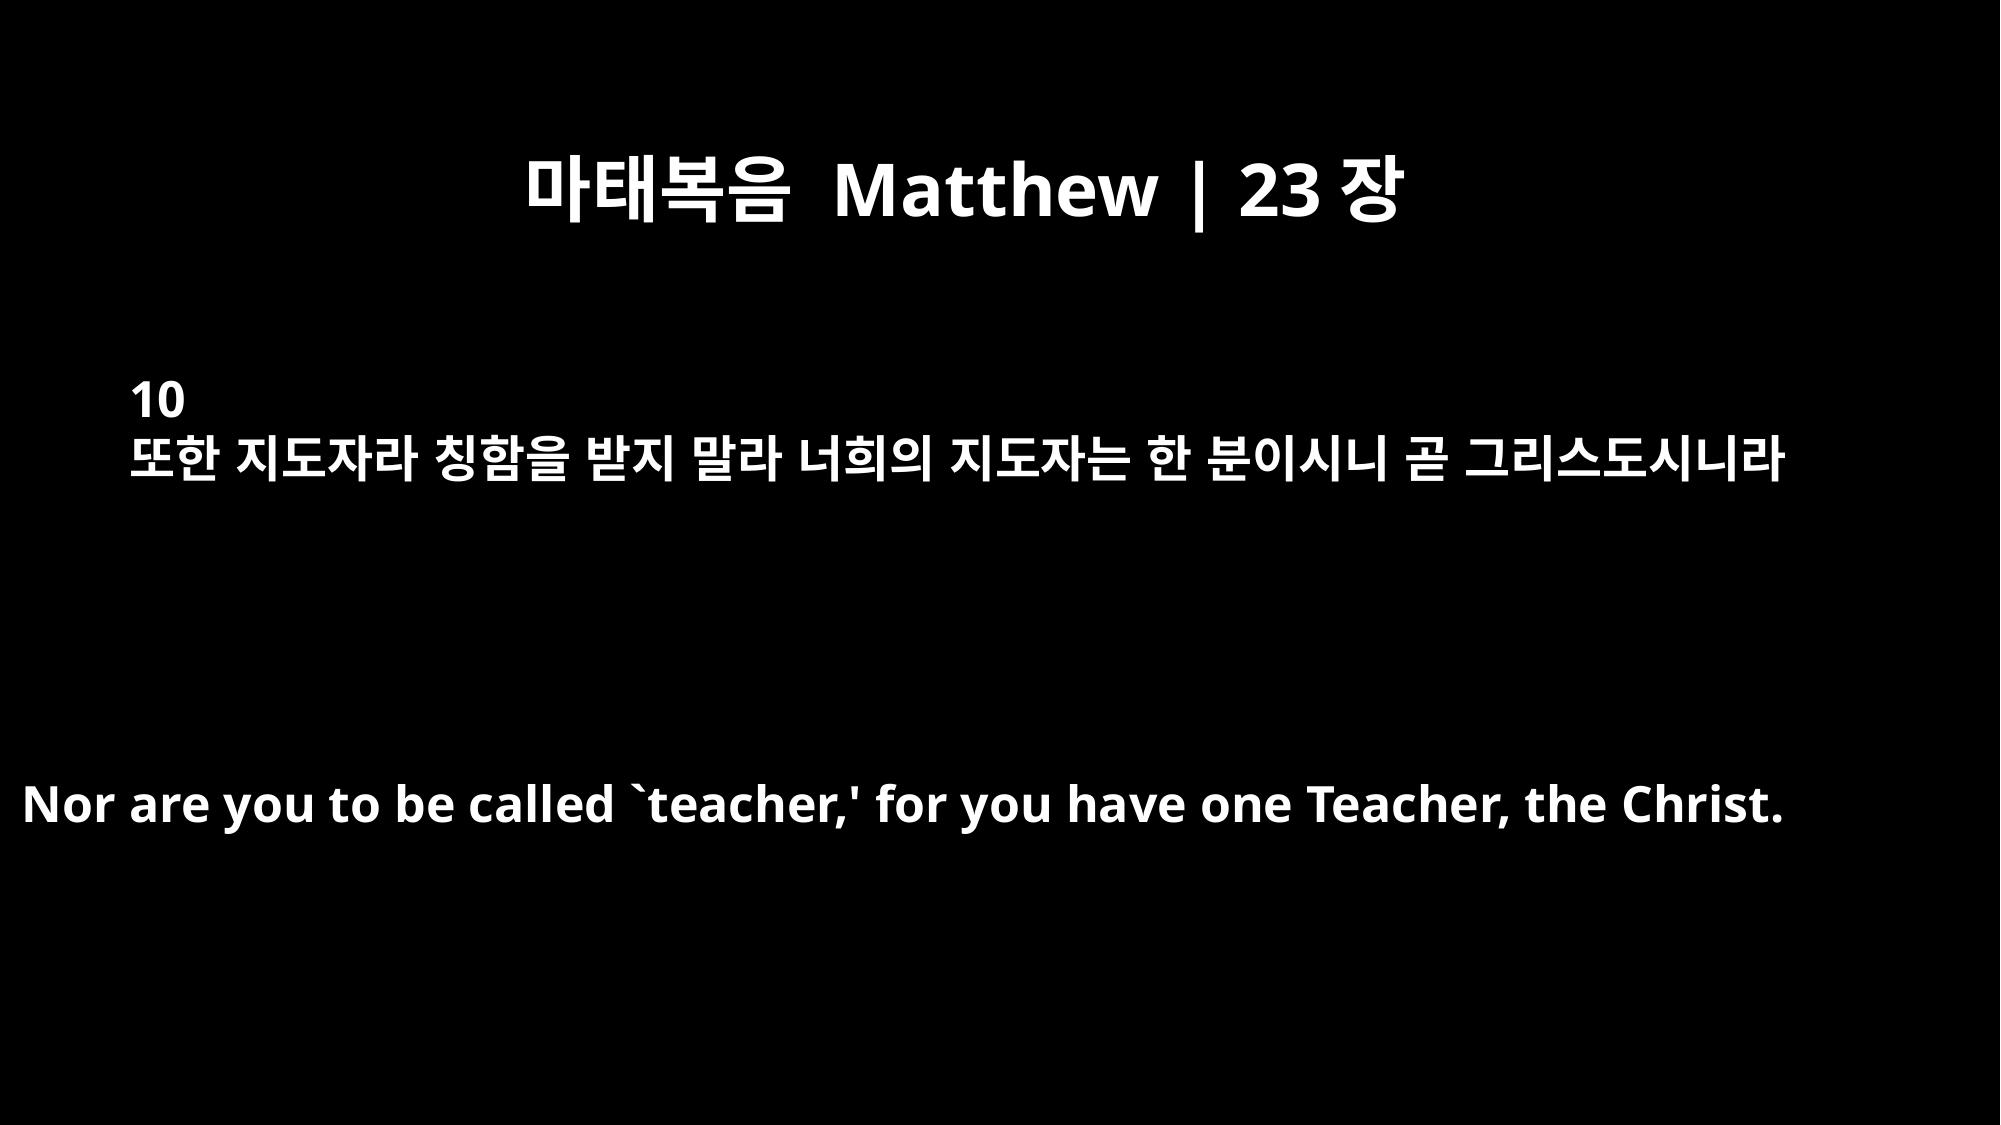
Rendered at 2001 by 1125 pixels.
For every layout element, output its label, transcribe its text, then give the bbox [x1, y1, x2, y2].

text_box 마태복음 Matthew | 23장 [510, 136, 1422, 239]
text_box Nor are you to be called `teacher,' for you have one Teacher, the Christ. [7, 764, 1801, 840]
text_box 10 또한 지도자라 칭함을 받지 말라 너희의 지도자는 한 분이시니 곧 그리스도시니라 [114, 359, 1803, 495]
